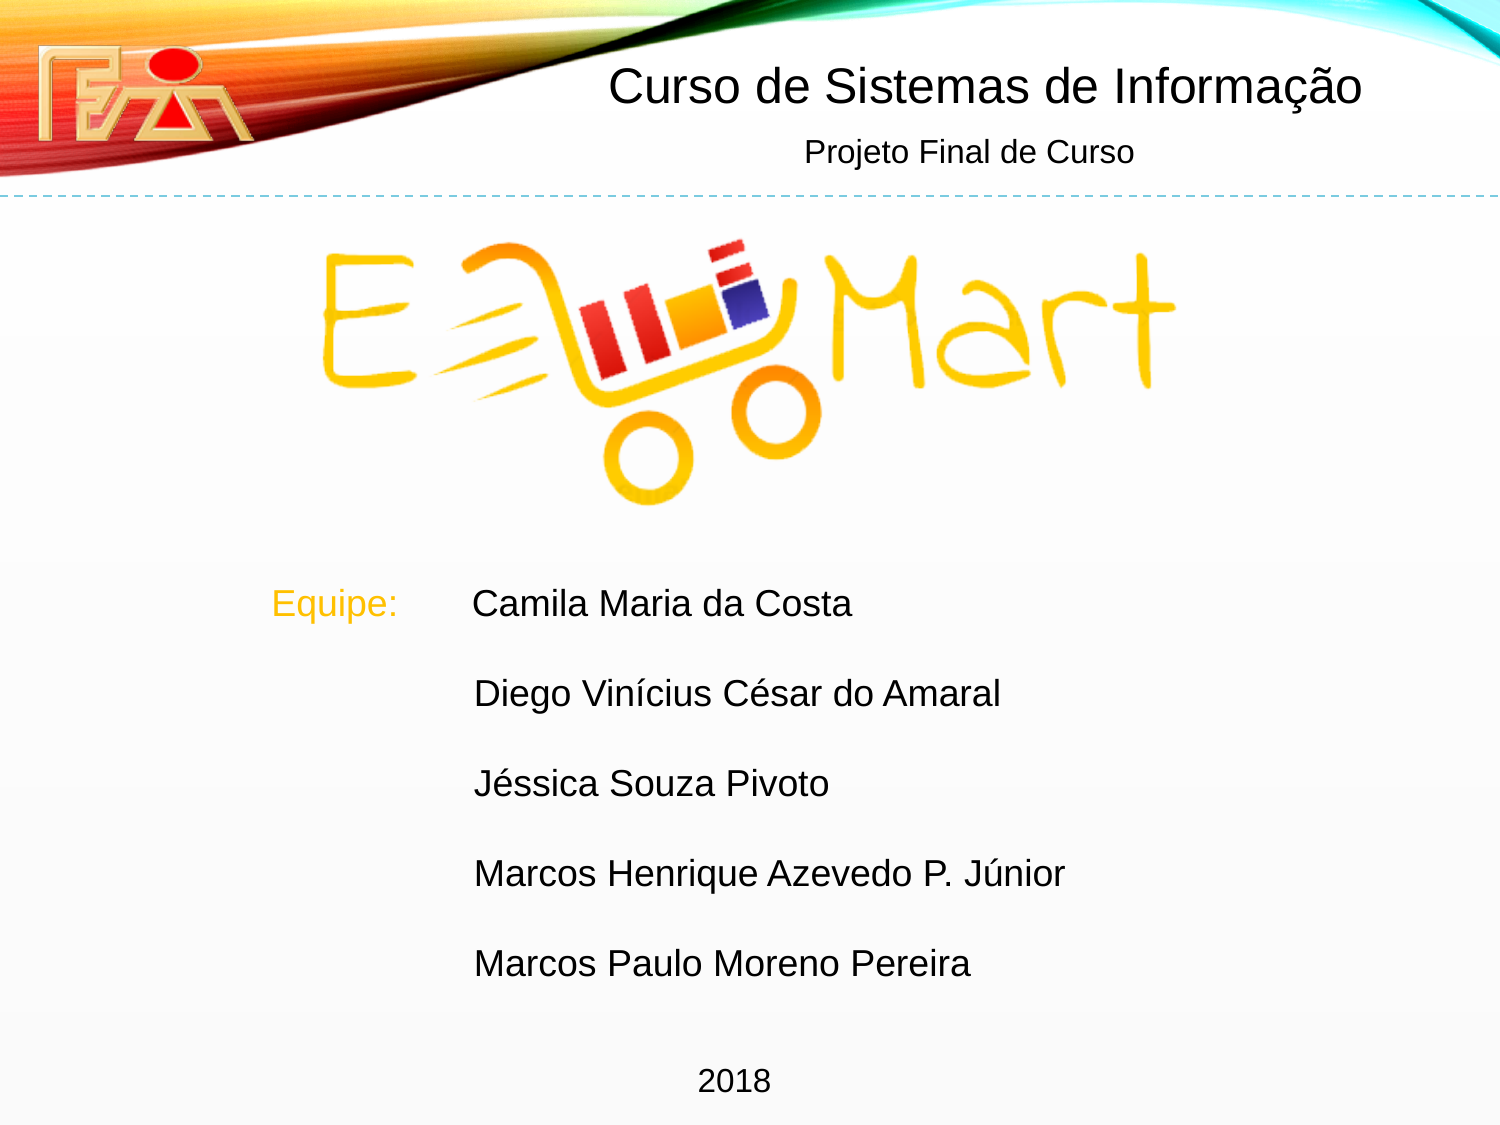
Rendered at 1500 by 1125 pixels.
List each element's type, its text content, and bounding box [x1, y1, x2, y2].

text_box Equipe: Camila Maria da Costa Diego Vinícius César do Amaral Jéssica Souza Pivoto Marcos Henrique Azevedo P. Júnior Marcos Paulo Moreno Pereira [256, 792, 1213, 1125]
picture [0, 0, 1500, 792]
text_box Curso de Sistemas de Informação Projeto Final de Curso [1284, 46, 1436, 181]
